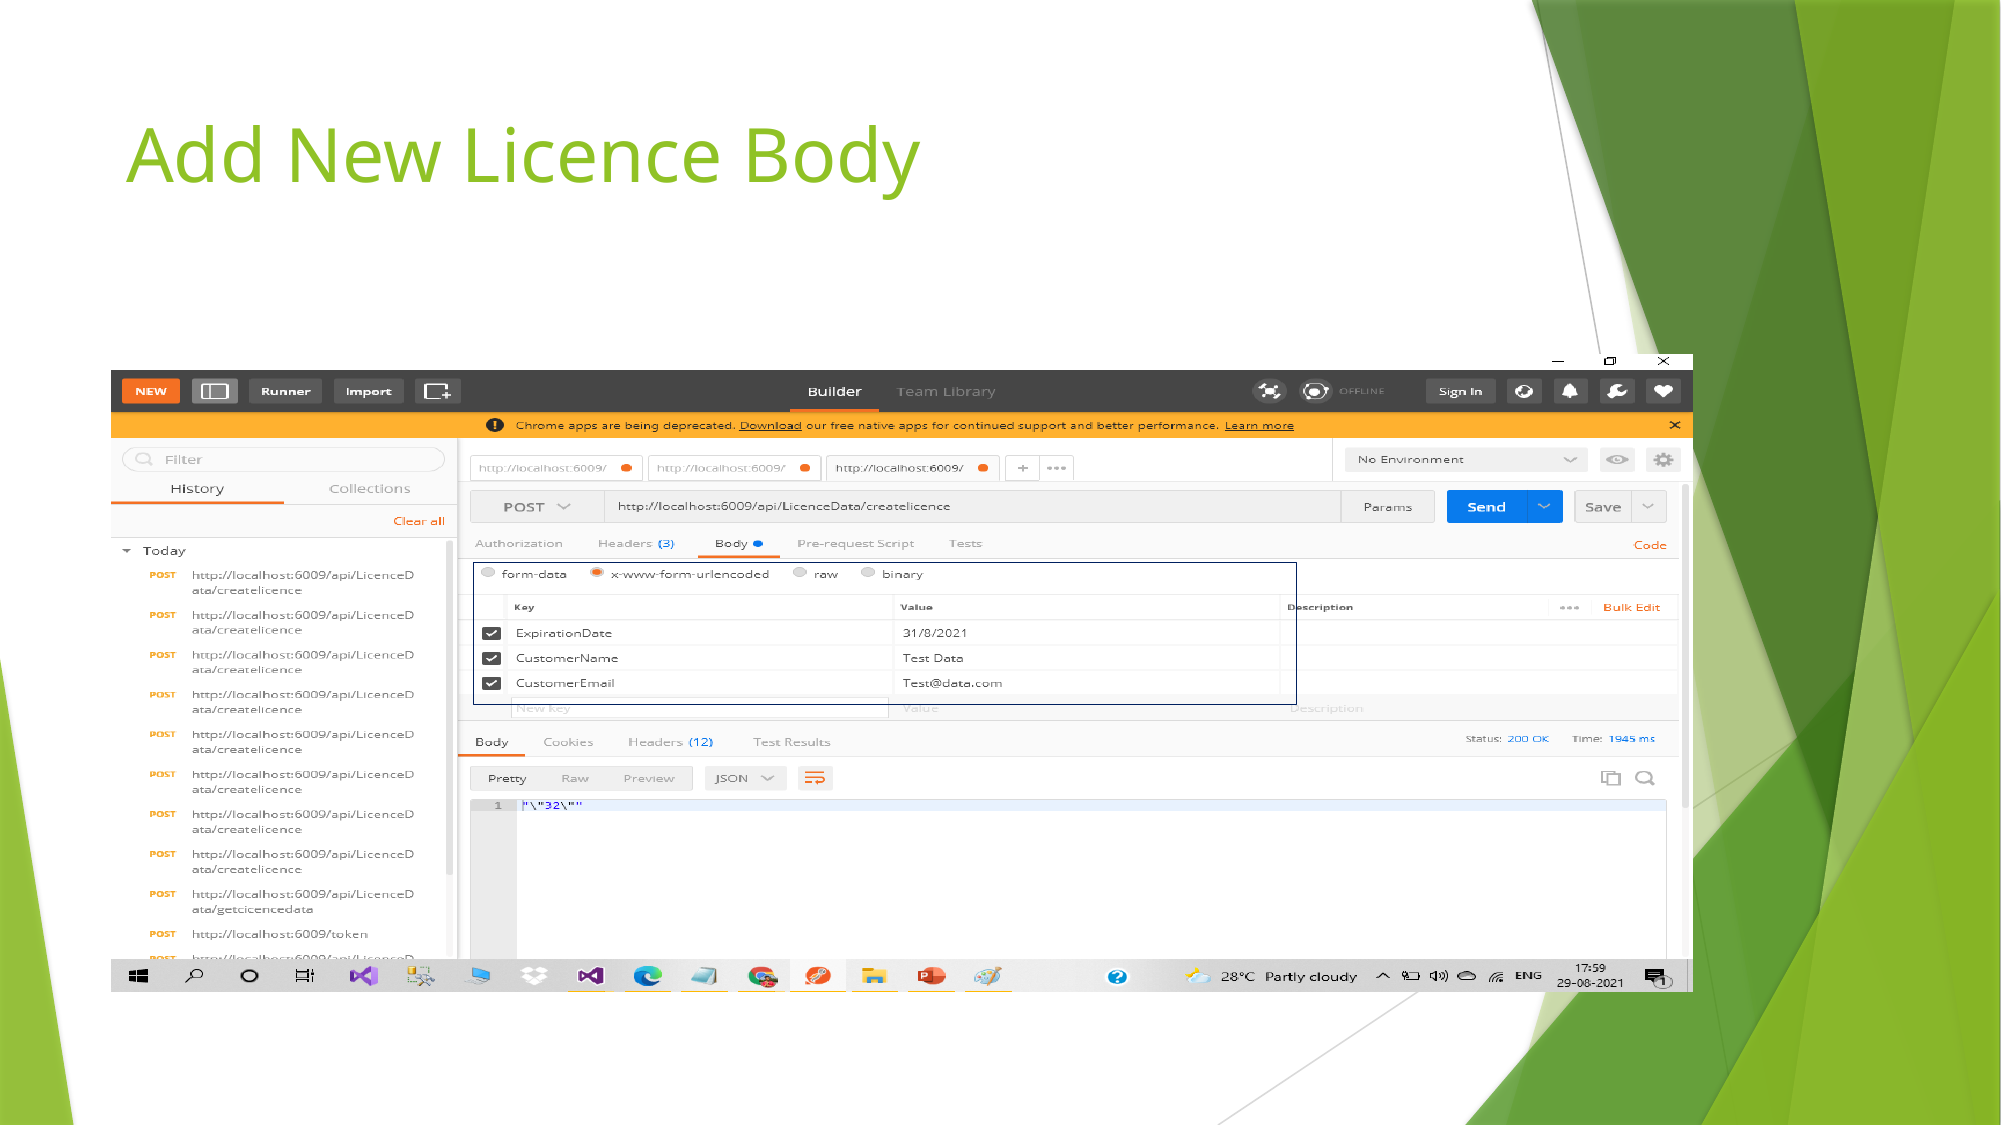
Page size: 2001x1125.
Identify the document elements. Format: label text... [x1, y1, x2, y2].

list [110, 353, 1694, 992]
title Add New Licence Body [111, 99, 1522, 317]
